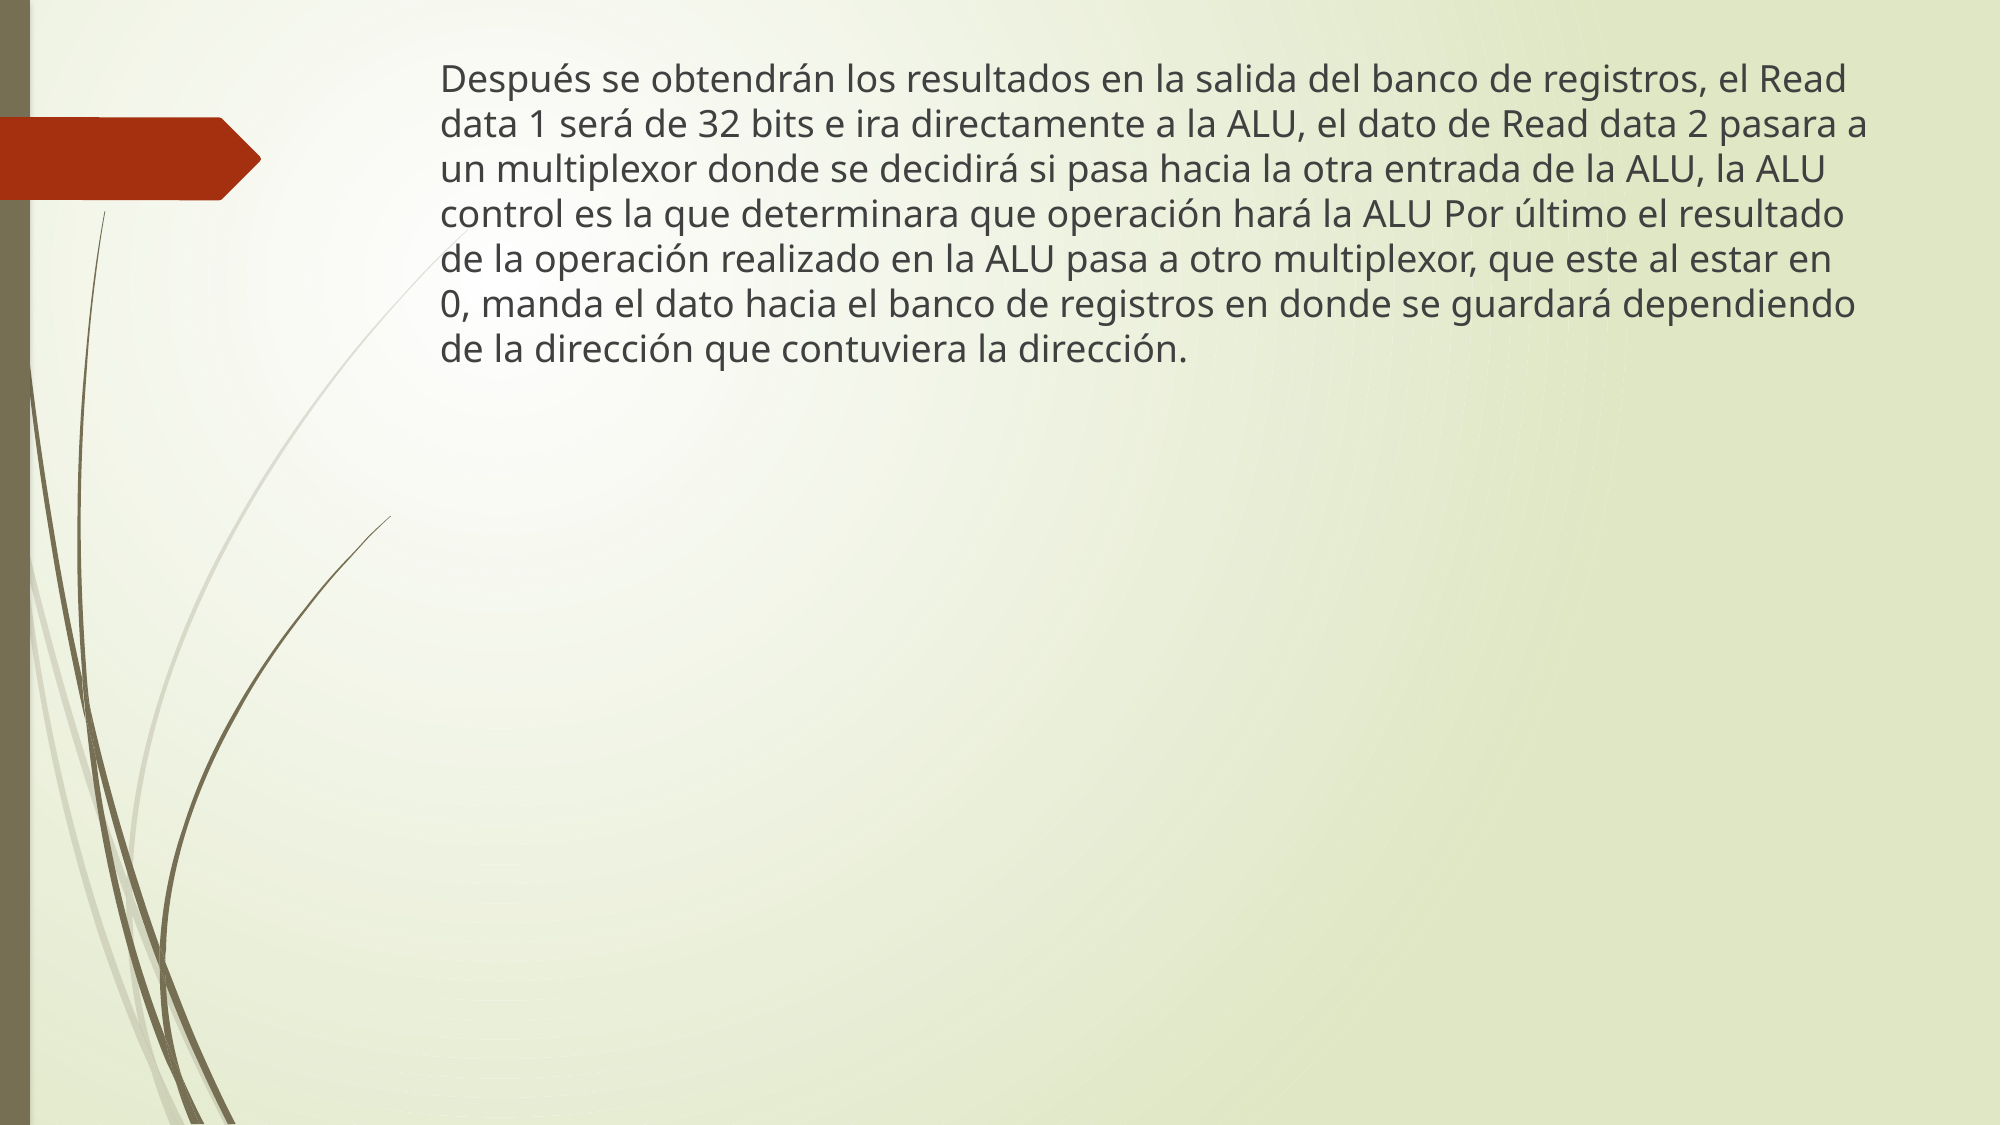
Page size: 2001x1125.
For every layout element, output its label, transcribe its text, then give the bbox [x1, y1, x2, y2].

list Después se obtendrán los resultados en la salida del banco de registros, el Read data 1 será de 32 bits e ira directamente a la ALU, el dato de Read data 2 pasara a un multiplexor donde se decidirá si pasa hacia la otra entrada de la ALU, la ALU control es la que determinara que operación hará la ALU Por último el resultado de la operación realizado en la ALU pasa a otro multiplexor, que este al estar en 0, manda el dato hacia el banco de registros en donde se guardará dependiendo de la dirección que contuviera la dirección. [424, 47, 1888, 970]
